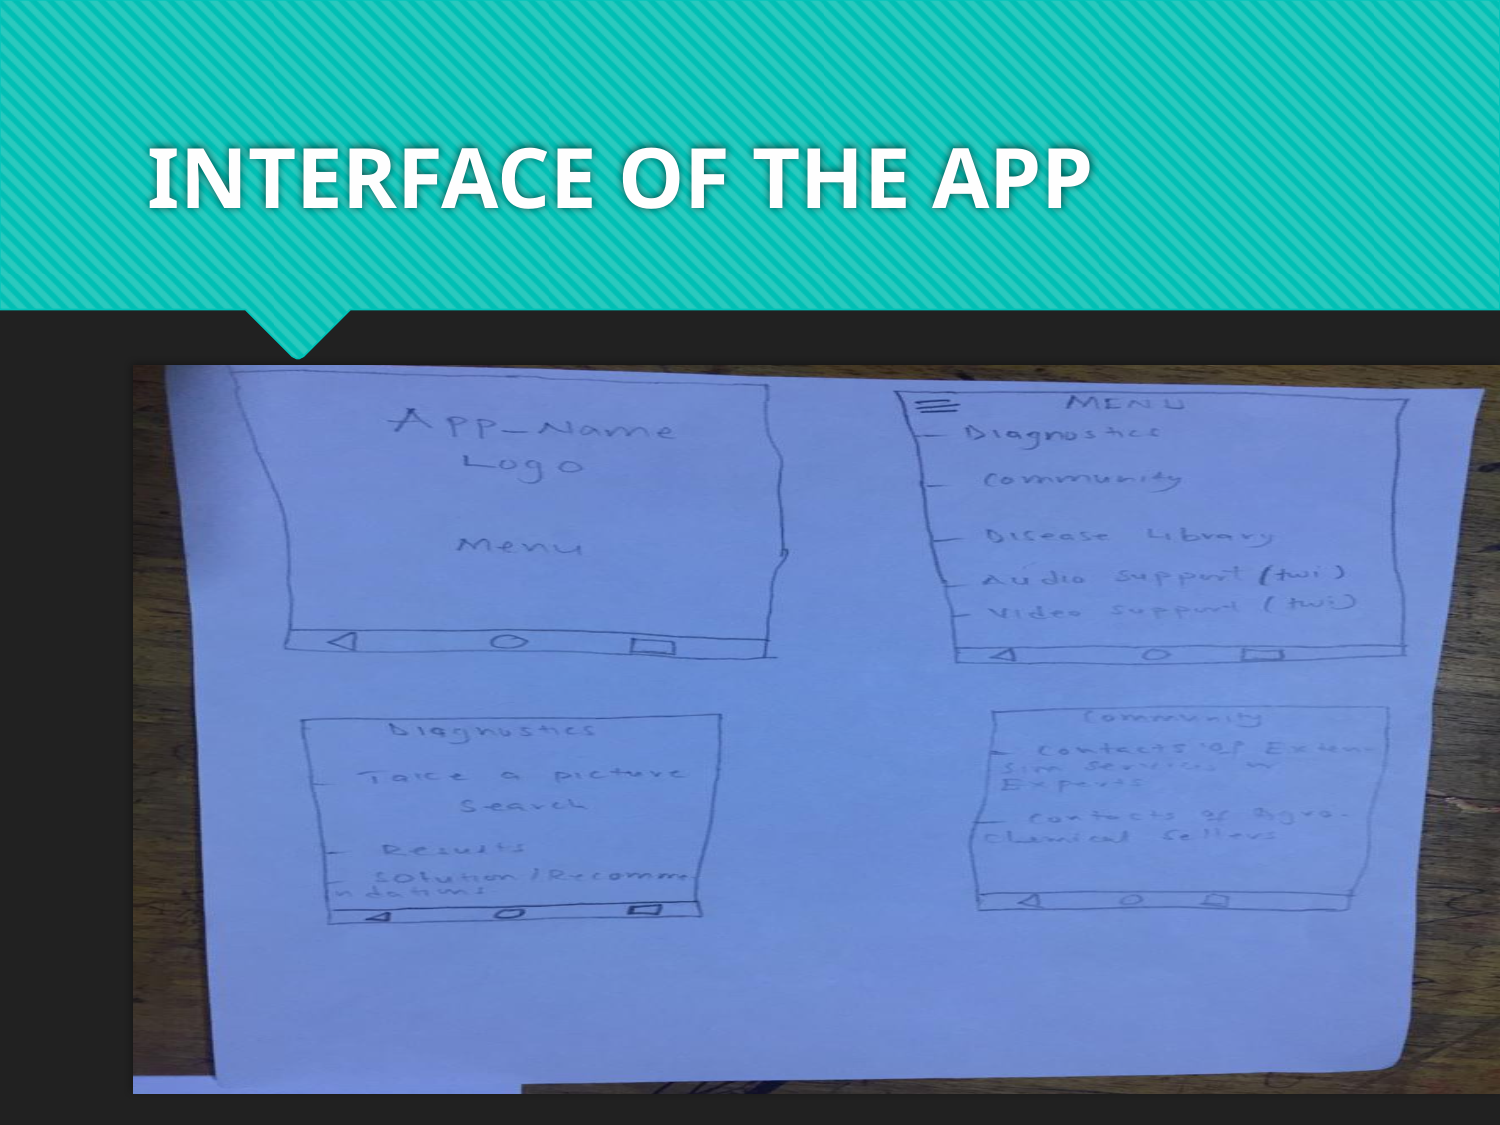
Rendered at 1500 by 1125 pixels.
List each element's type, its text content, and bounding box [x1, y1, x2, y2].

title INTERFACE OF THE APP [132, 73, 1368, 233]
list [132, 364, 1500, 1095]
